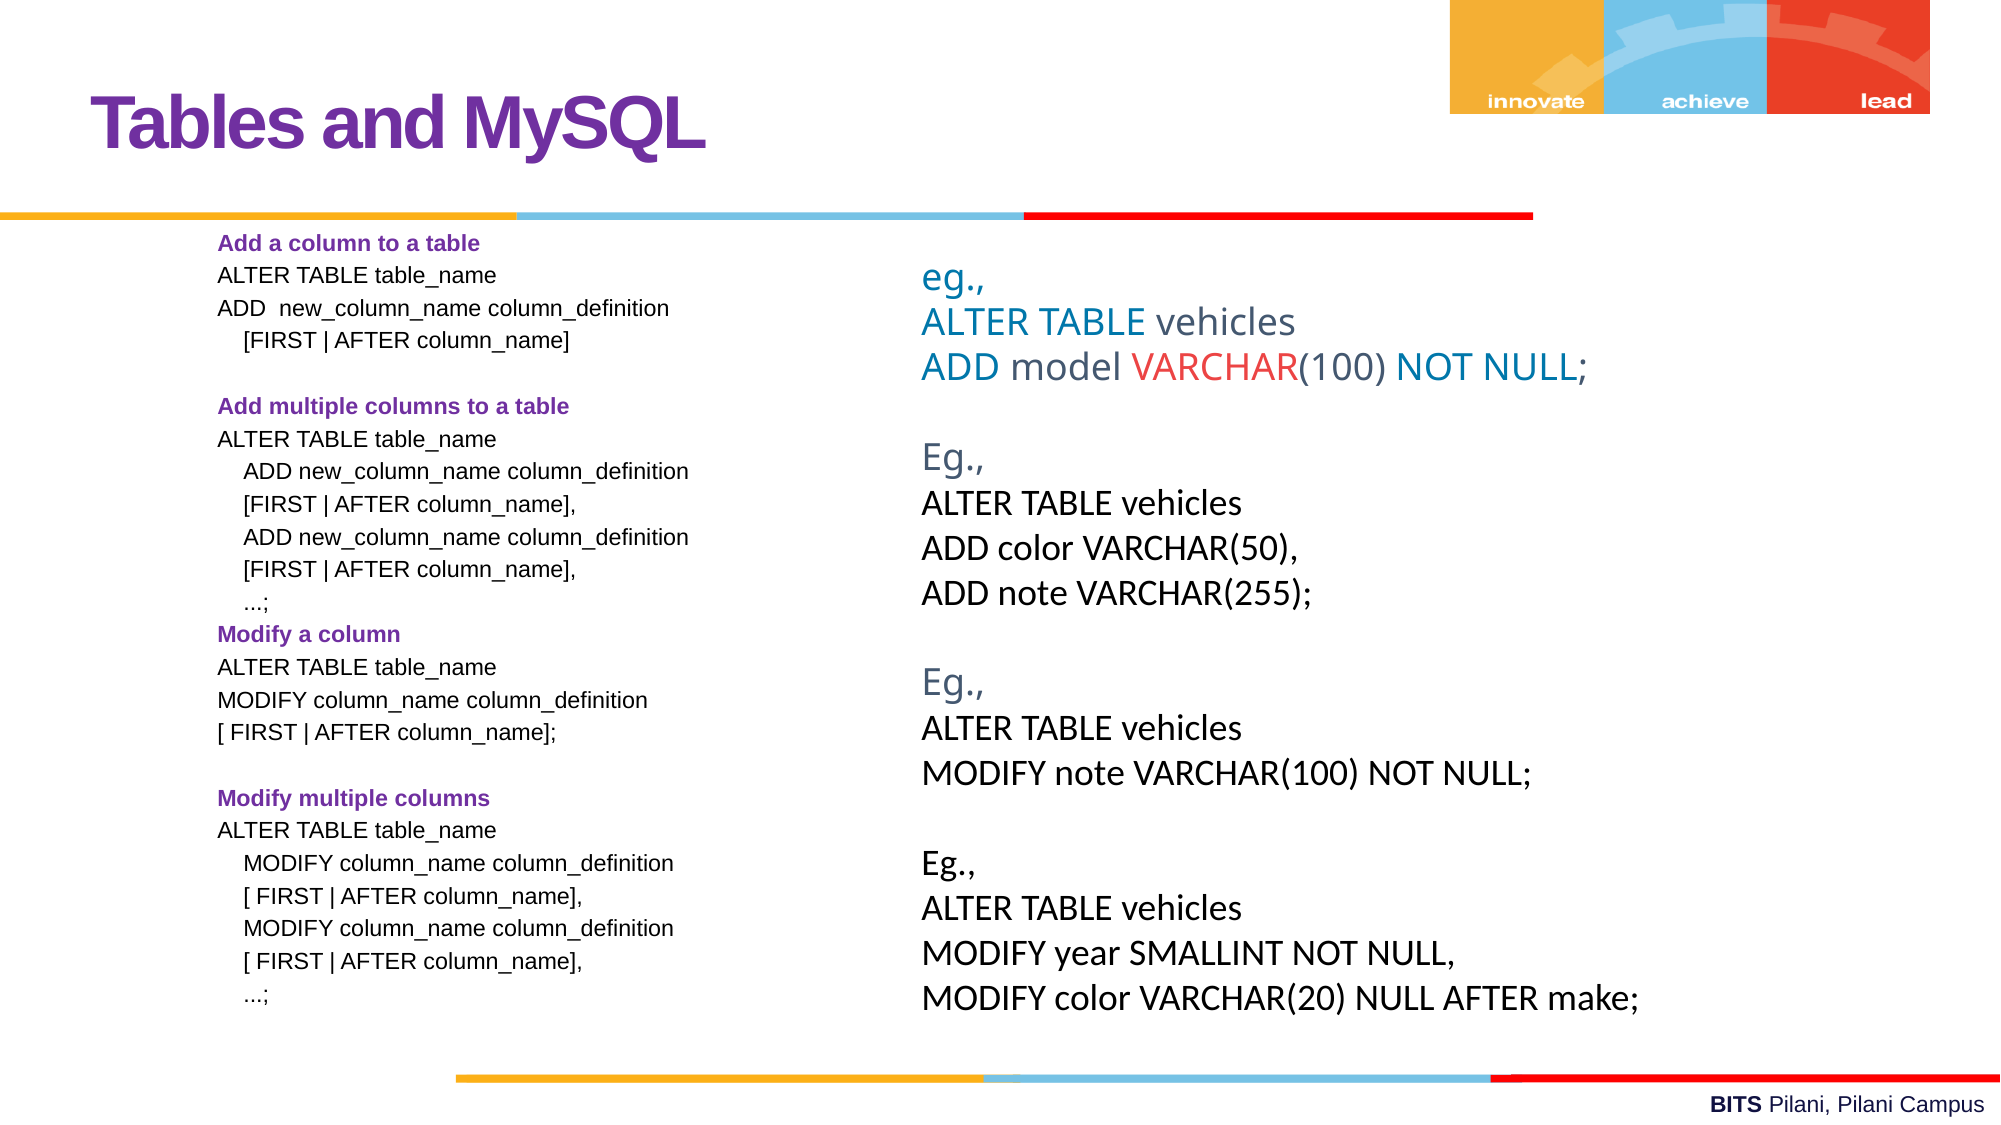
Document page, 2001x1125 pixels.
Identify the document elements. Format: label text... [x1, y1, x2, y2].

list Tables and MySQL [75, 32, 1459, 221]
picture [1449, 0, 1930, 114]
text_box eg., ALTER TABLE vehicles ADD model VARCHAR(100) NOT NULL; Eg., ALTER TABLE vehicles ADD color VARCHAR(50), ADD note VARCHAR(255); Eg., ALTER TABLE vehicles MODIFY note VARCHAR(100) NOT NULL; Eg., ALTER TABLE vehicles MODIFY year SMALLINT NOT NULL, MODIFY color VARCHAR(20) NULL AFTER make; [906, 245, 1798, 1115]
list Add a column to a table ALTER TABLE table_name ADD new_column_name column_definition [FIRST | AFTER column_name] Add multiple columns to a table ALTER TABLE table_name ADD new_column_name column_definition [FIRST | AFTER column_name], ADD new_column_name column_definition [FIRST | AFTER column_name], ...; Modify a column ALTER TABLE table_name MODIFY column_name column_definition [ FIRST | AFTER column_name]; Modify multiple columns ALTER TABLE table_name MODIFY column_name column_definition [ FIRST | AFTER column_name], MODIFY column_name column_definition [ FIRST | AFTER column_name], ...; [202, 221, 1136, 1046]
